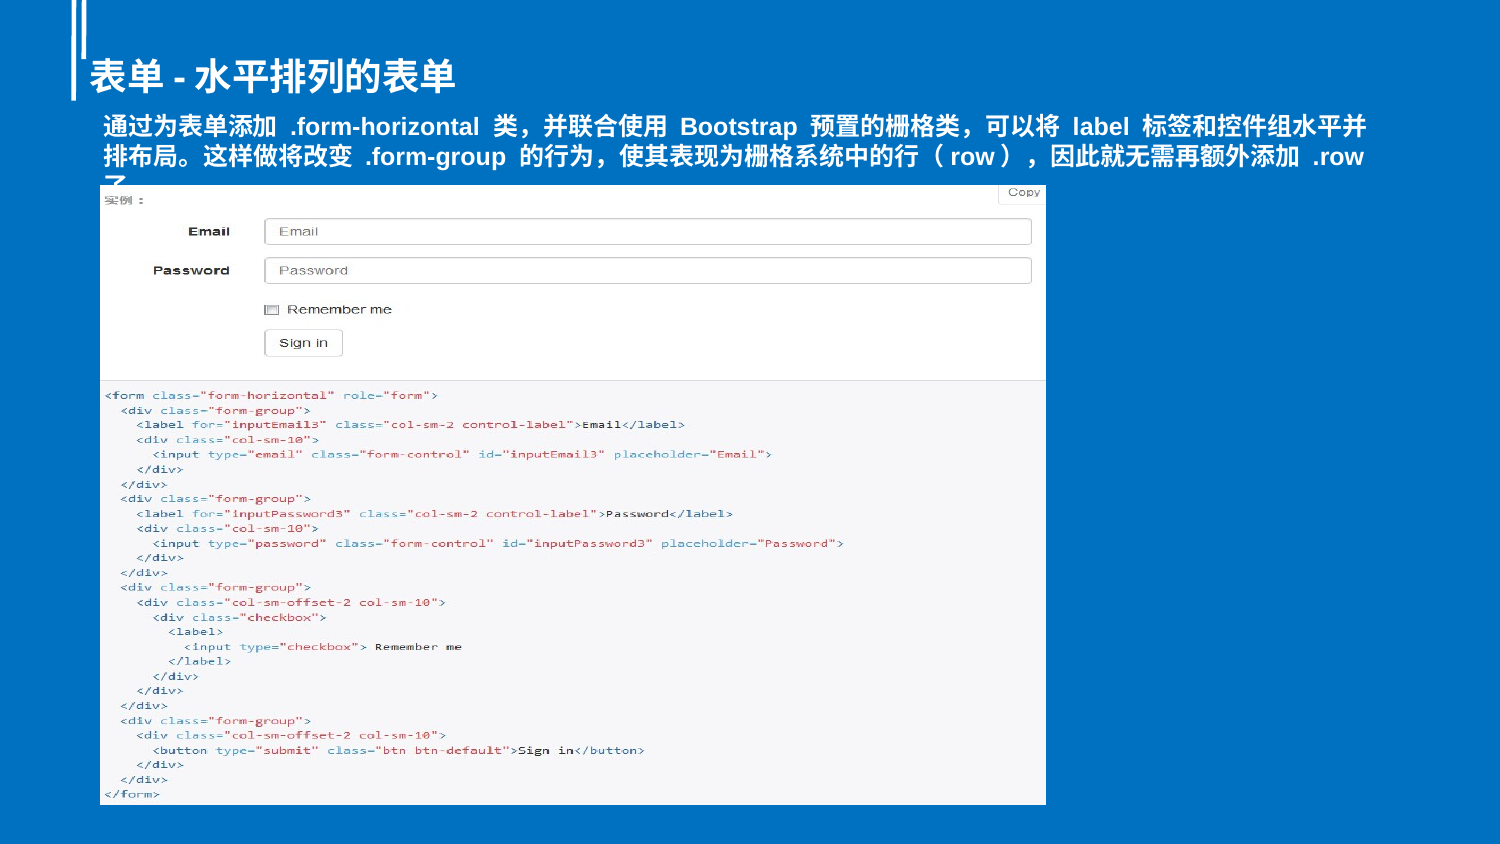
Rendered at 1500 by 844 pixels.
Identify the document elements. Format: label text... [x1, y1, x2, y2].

title 表单-水平排列的表单 [75, 33, 1425, 118]
picture [100, 185, 1046, 806]
text_box 通过为表单添加 .form-horizontal 类，并联合使用 Bootstrap 预置的栅格类，可以将 label 标签和控件组水平并排布局。这样做将改变 .form-group 的行为，使其表现为栅格系统中的行（row），因此就无需再额外添加 .row 了。 [88, 102, 1388, 238]
